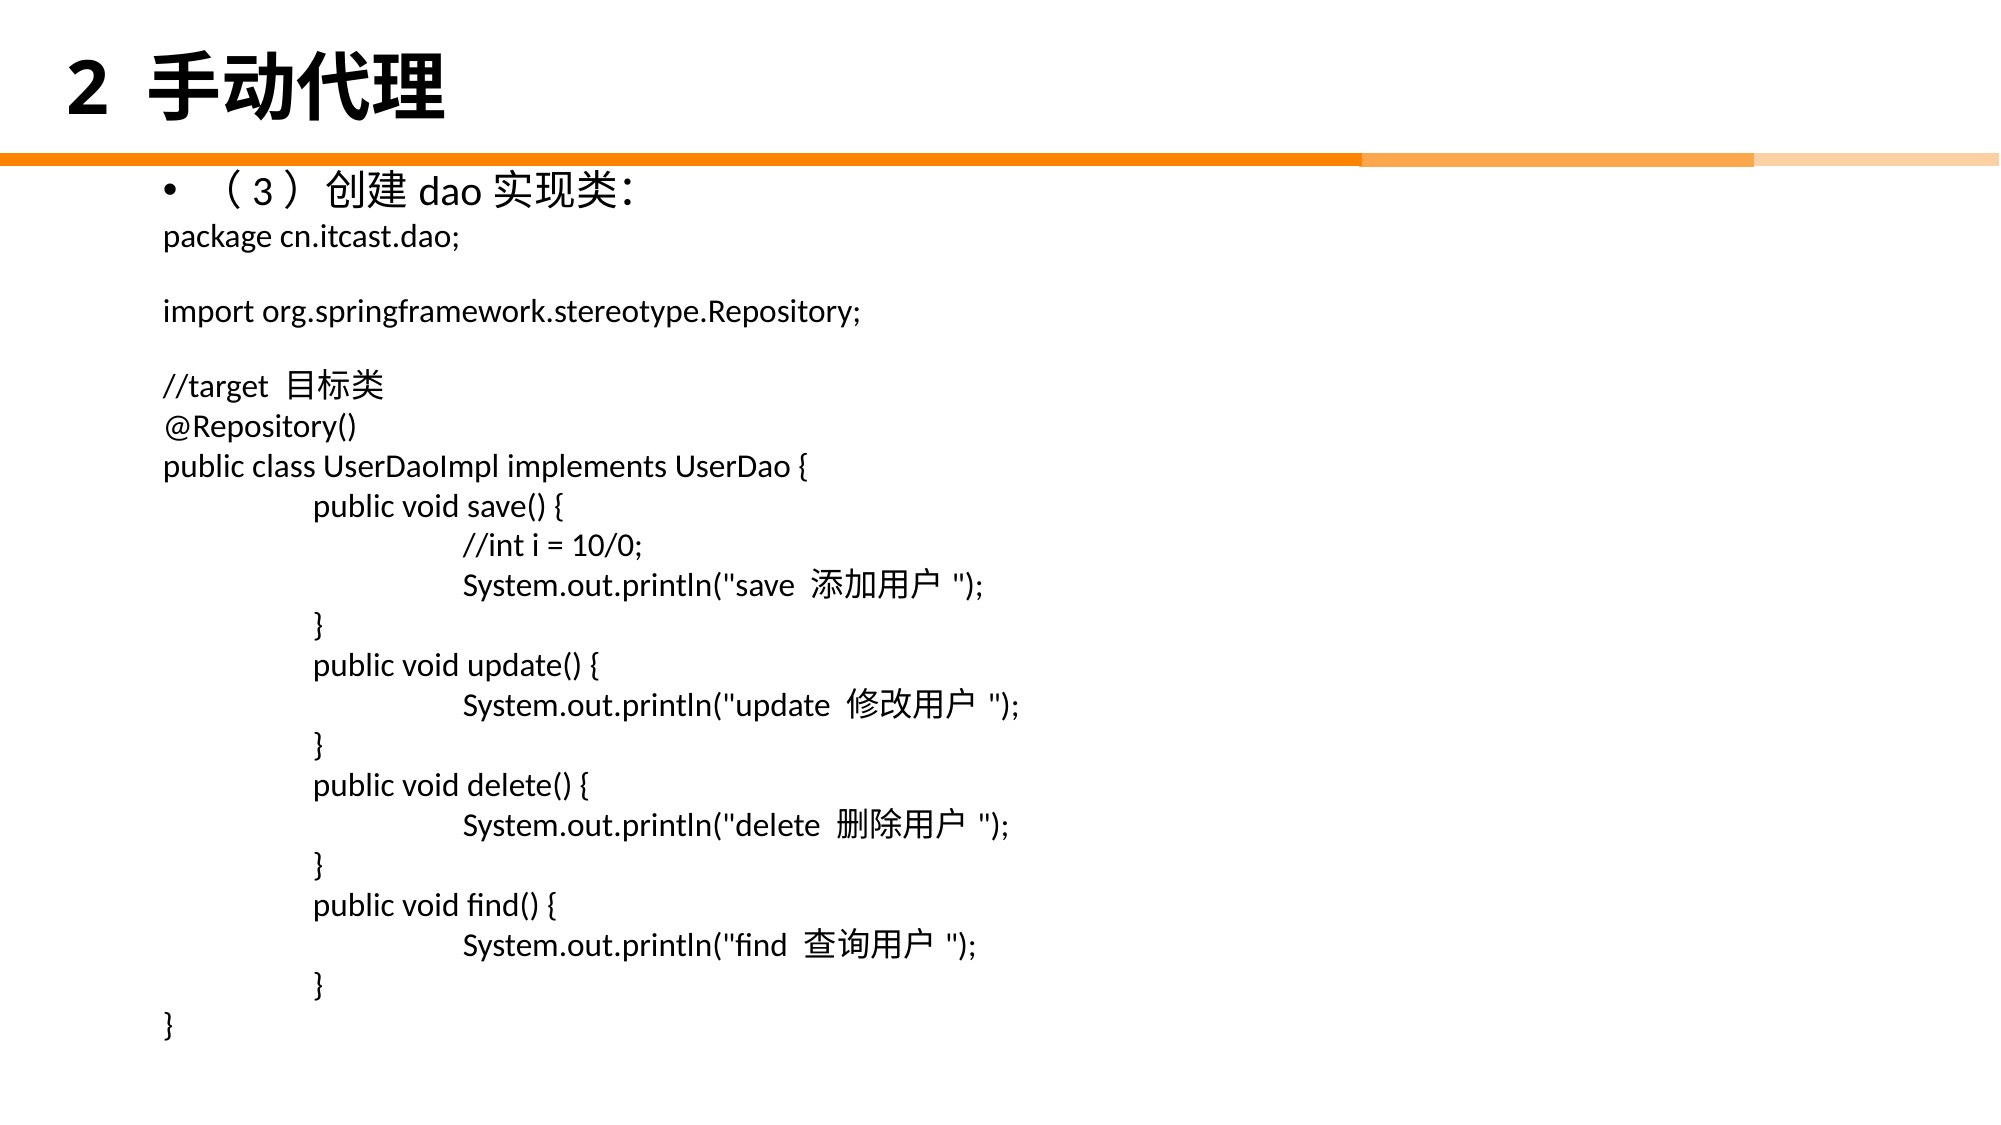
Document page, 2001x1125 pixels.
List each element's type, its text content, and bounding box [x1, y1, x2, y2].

picture [0, 153, 2000, 166]
title 2 手动代理 [50, 40, 1602, 142]
list （3）创建dao实现类： package cn.itcast.dao; import org.springframework.stereotype.Repository; //target 目标类 @Repository() public class UserDaoImpl implements UserDao { public void save() { //int i = 10/0; System.out.println("save 添加用户"); } public void update() { System.out.println("update 修改用户"); } public void delete() { System.out.println("delete 删除用户"); } public void find() { System.out.println("find 查询用户"); } } [147, 161, 1821, 1112]
